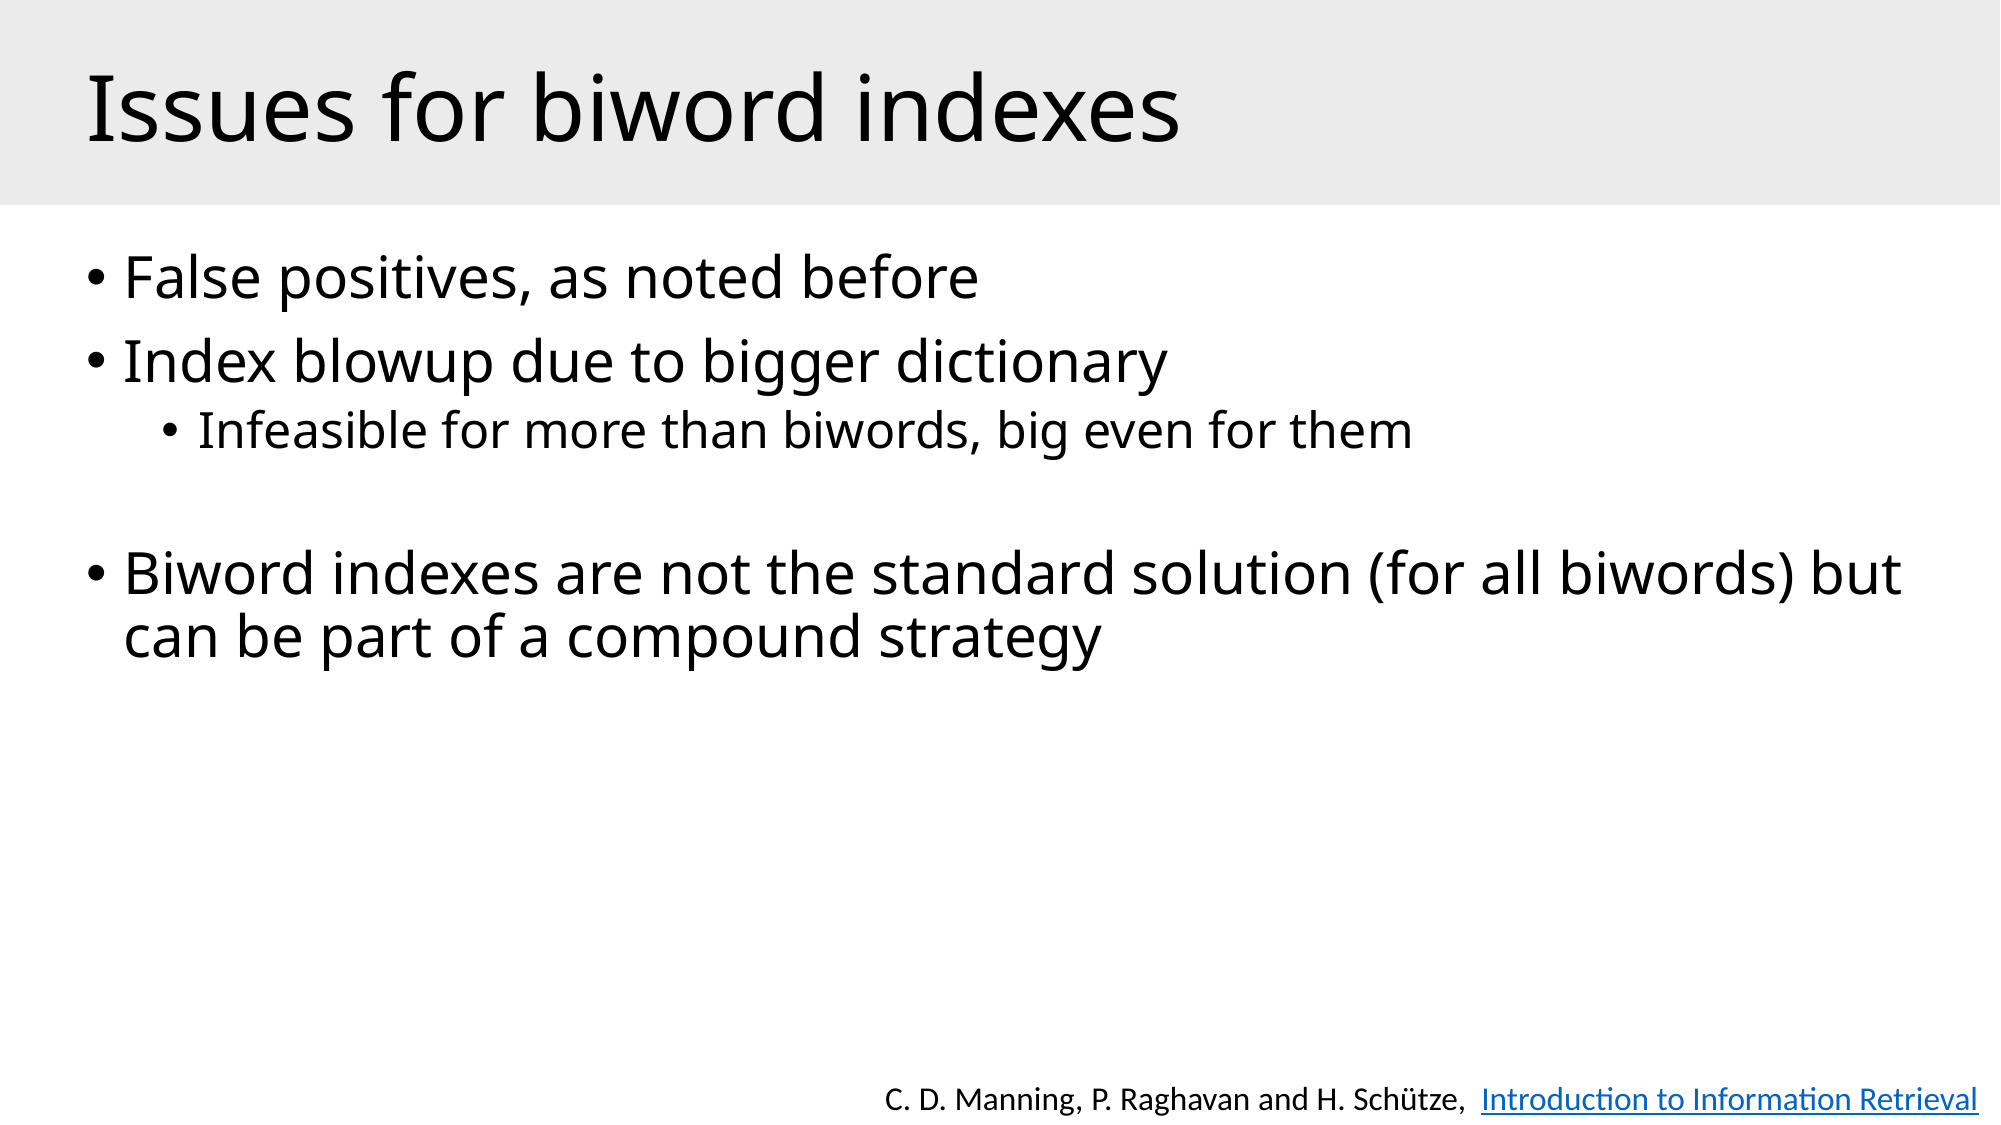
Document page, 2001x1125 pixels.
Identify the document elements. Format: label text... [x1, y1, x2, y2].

text_box C. D. Manning, P. Raghavan and H. Schütze, Introduction to Information Retrieval [870, 1069, 1994, 1125]
list False positives, as noted before Index blowup due to bigger dictionary Infeasible for more than biwords, big even for them Biword indexes are not the standard solution (for all biwords) but can be part of a compound strategy [71, 240, 1929, 1072]
title Issues for biword indexes [71, 53, 1929, 171]
